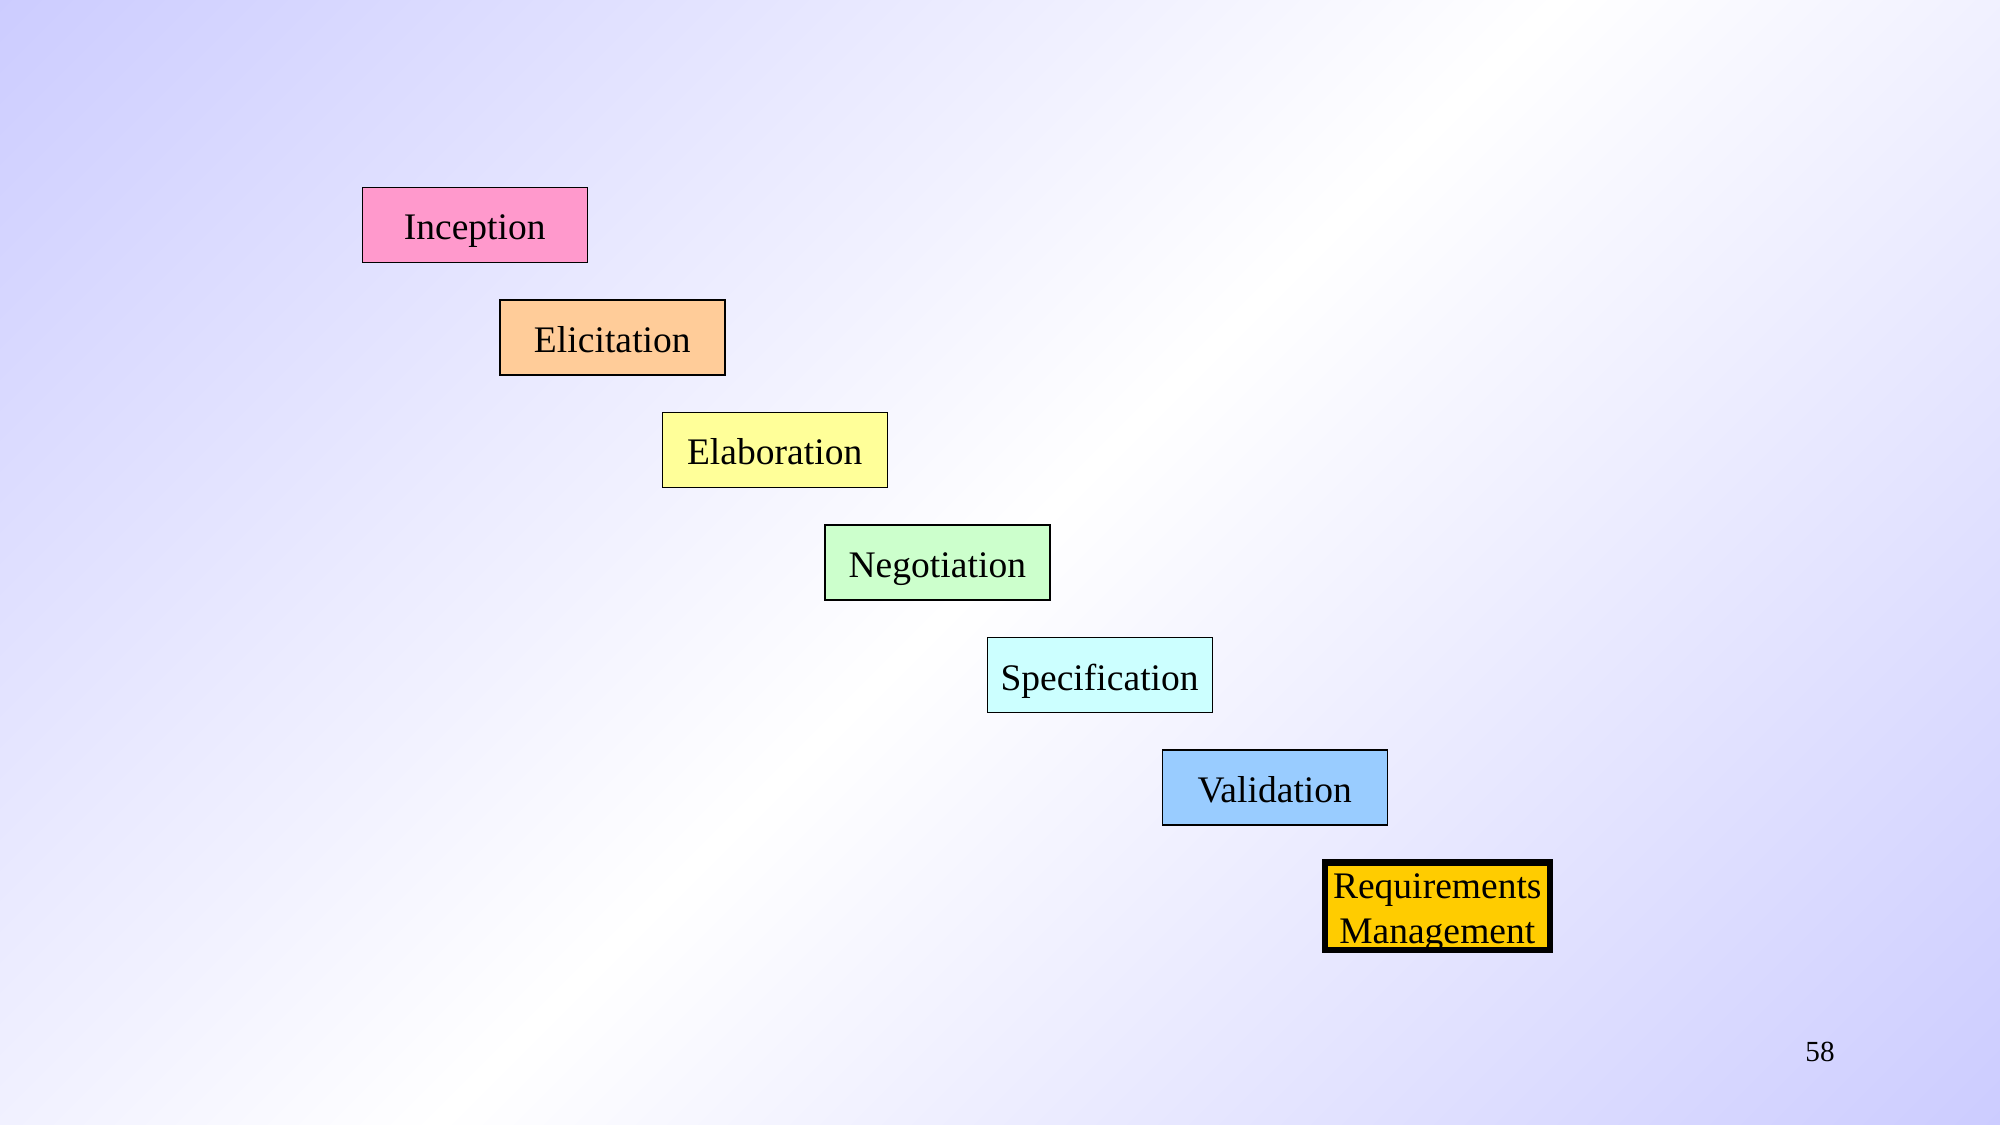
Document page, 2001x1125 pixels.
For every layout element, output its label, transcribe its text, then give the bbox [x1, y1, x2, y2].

text_box Validation [1162, 749, 1388, 825]
text_box Requirements Management [1324, 862, 1550, 950]
text_box Specification [987, 637, 1213, 713]
text_box Inception [362, 187, 588, 263]
text_box Negotiation [824, 524, 1050, 600]
text_box Elaboration [662, 412, 888, 488]
text_box Elicitation [499, 299, 725, 375]
slide_number 58 [1433, 1025, 1850, 1100]
